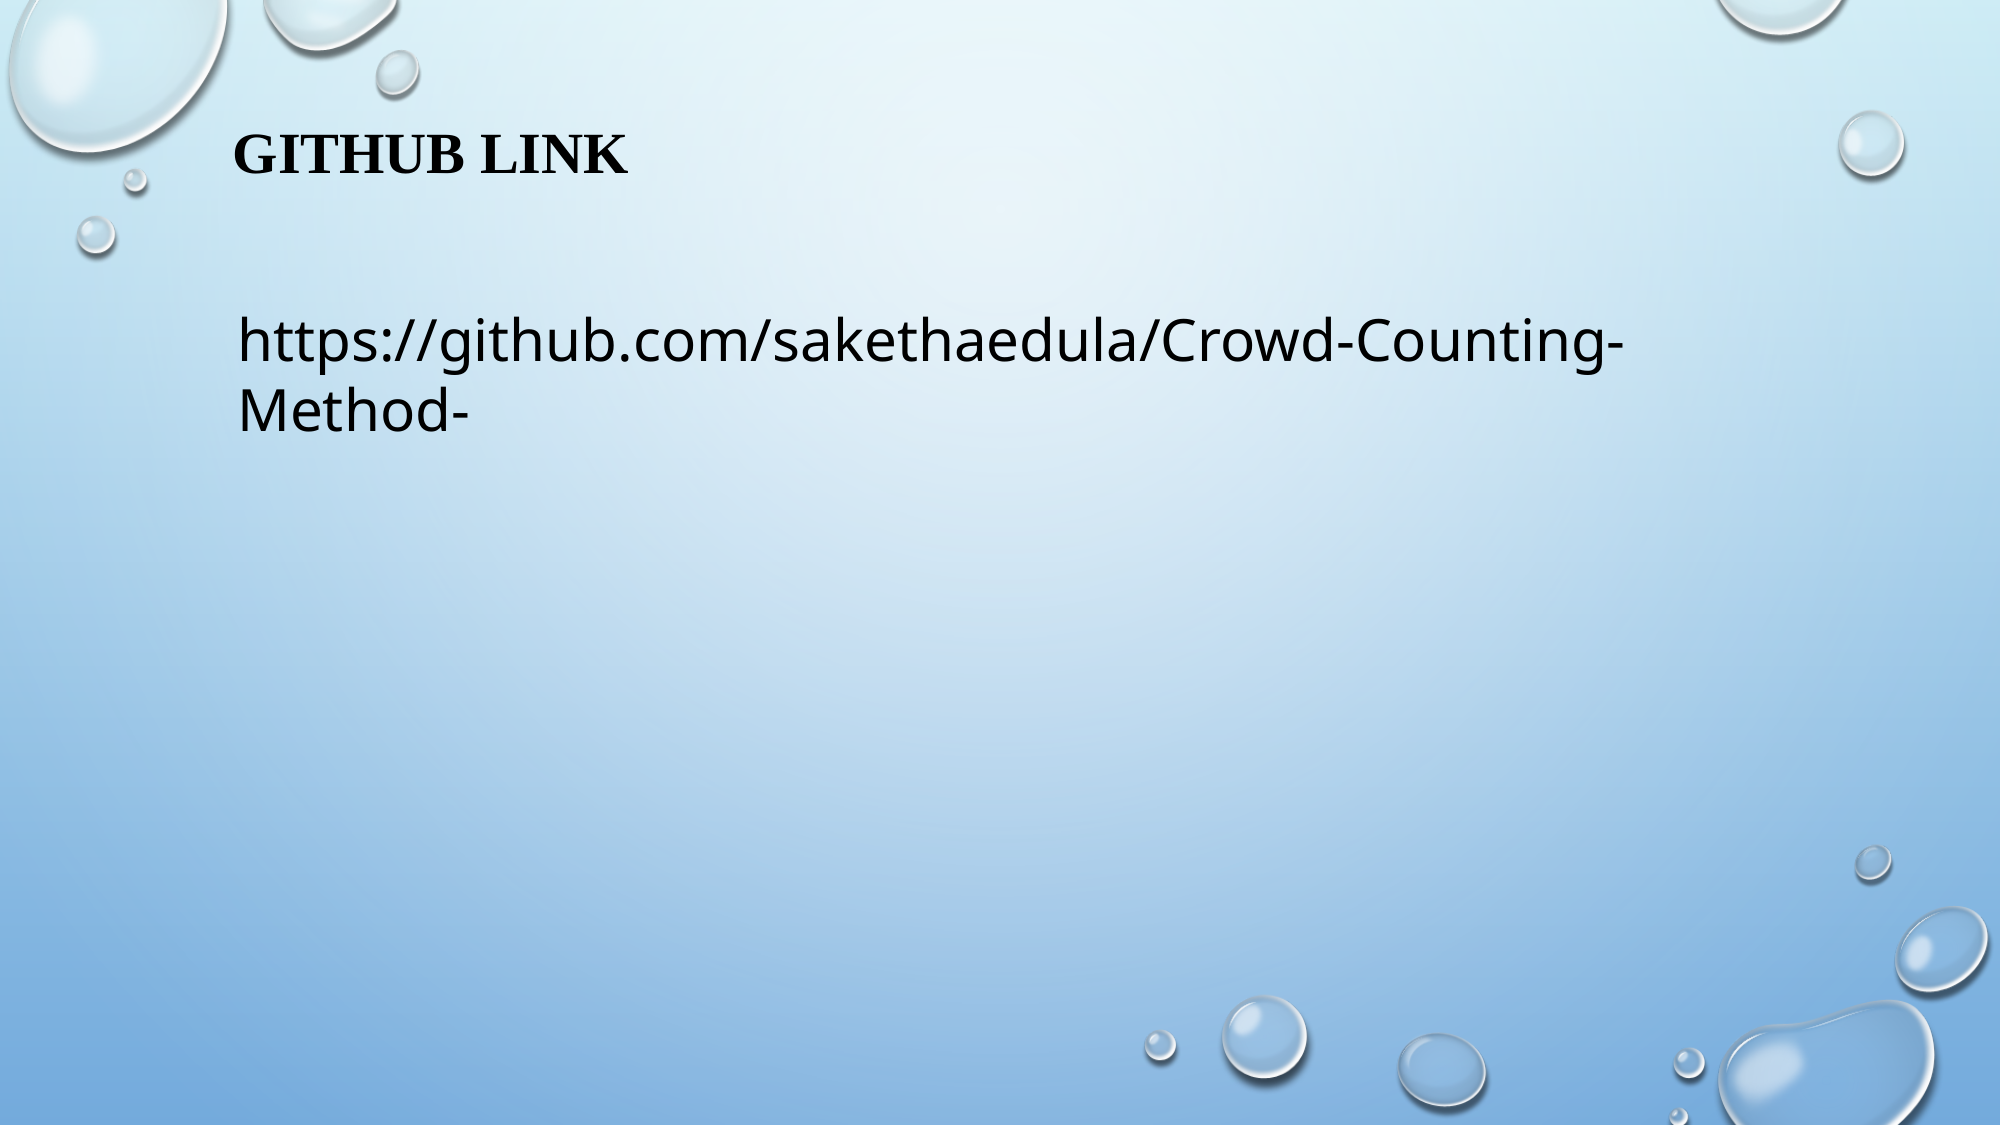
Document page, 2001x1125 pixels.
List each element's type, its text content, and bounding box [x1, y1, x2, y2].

title Github link [142, 33, 719, 277]
text_box https://github.com/sakethaedula/Crowd-Counting-Method- [222, 296, 1739, 451]
picture [0, 0, 2000, 1125]
